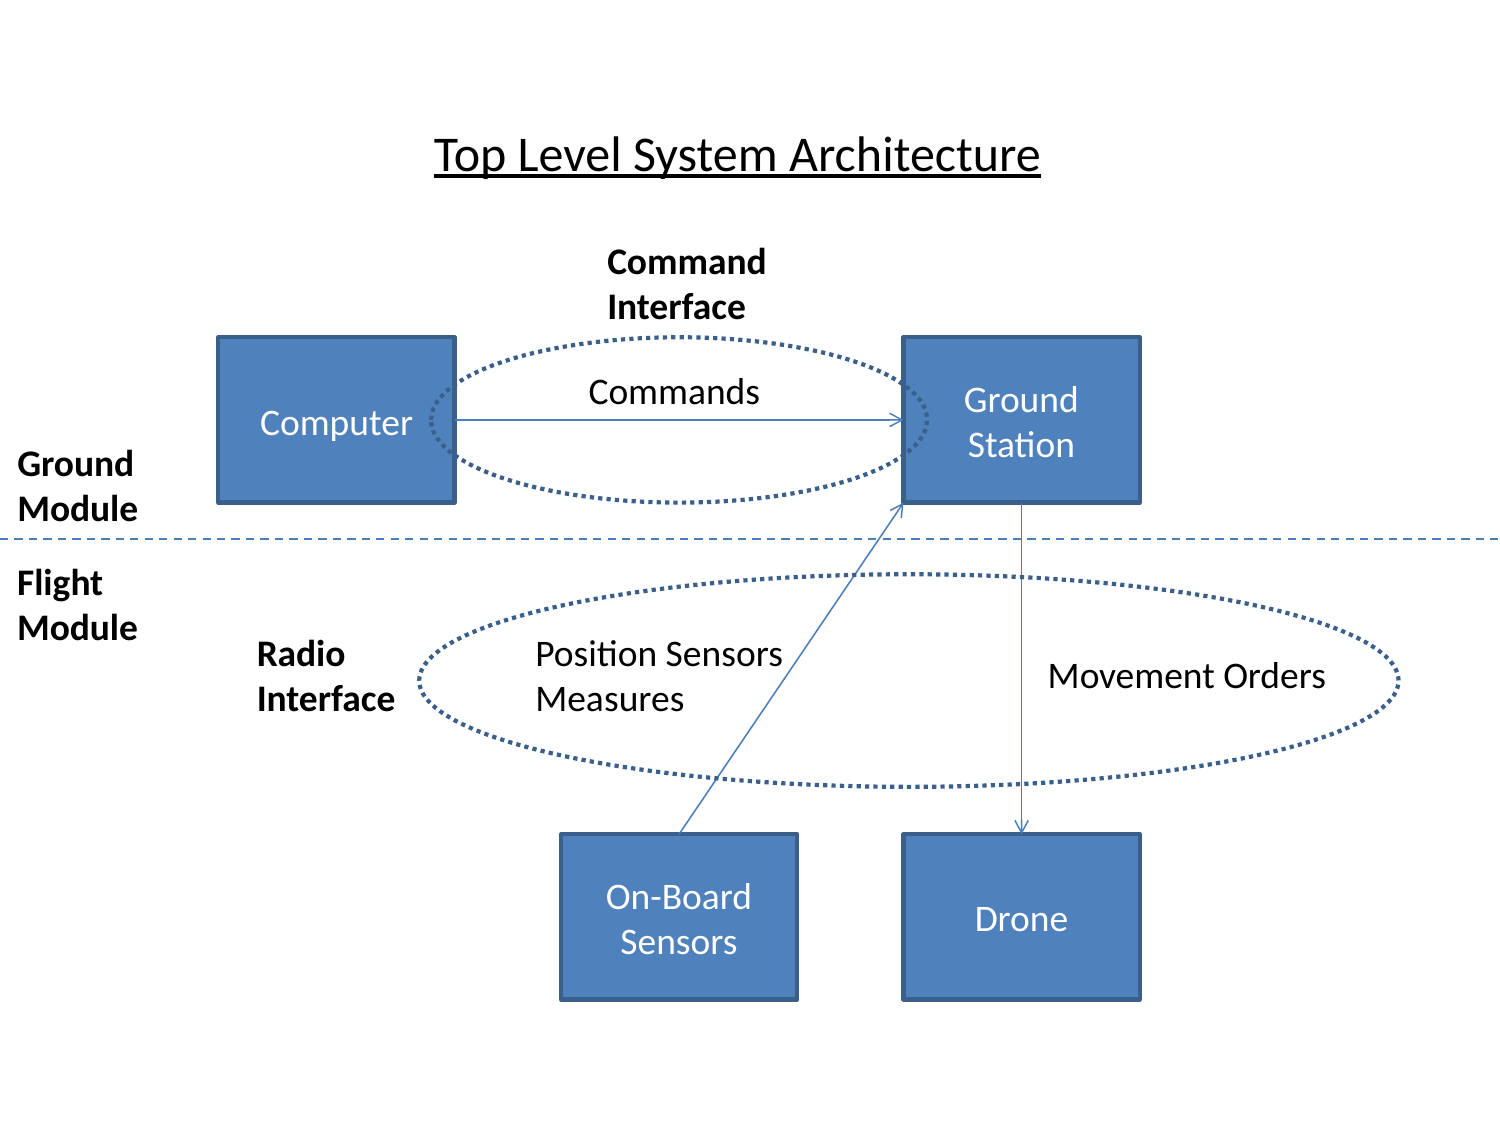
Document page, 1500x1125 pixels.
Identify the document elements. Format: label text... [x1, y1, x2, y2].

text_box [908, 572, 1017, 789]
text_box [678, 548, 904, 835]
text_box [428, 335, 930, 505]
text_box Flight Module [2, 550, 209, 656]
text_box [447, 585, 673, 776]
text_box Drone [901, 832, 1142, 1002]
text_box Ground Station [901, 335, 1142, 505]
text_box [1026, 575, 1401, 786]
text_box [678, 502, 904, 538]
text_box Computer [216, 335, 457, 505]
text_box Radio Interface [242, 621, 447, 727]
text_box Command Interface [592, 229, 797, 335]
text_box On-Board Sensors [559, 832, 799, 1002]
text_box Ground Module [2, 431, 207, 537]
text_box Top Level System Architecture [419, 113, 1129, 189]
